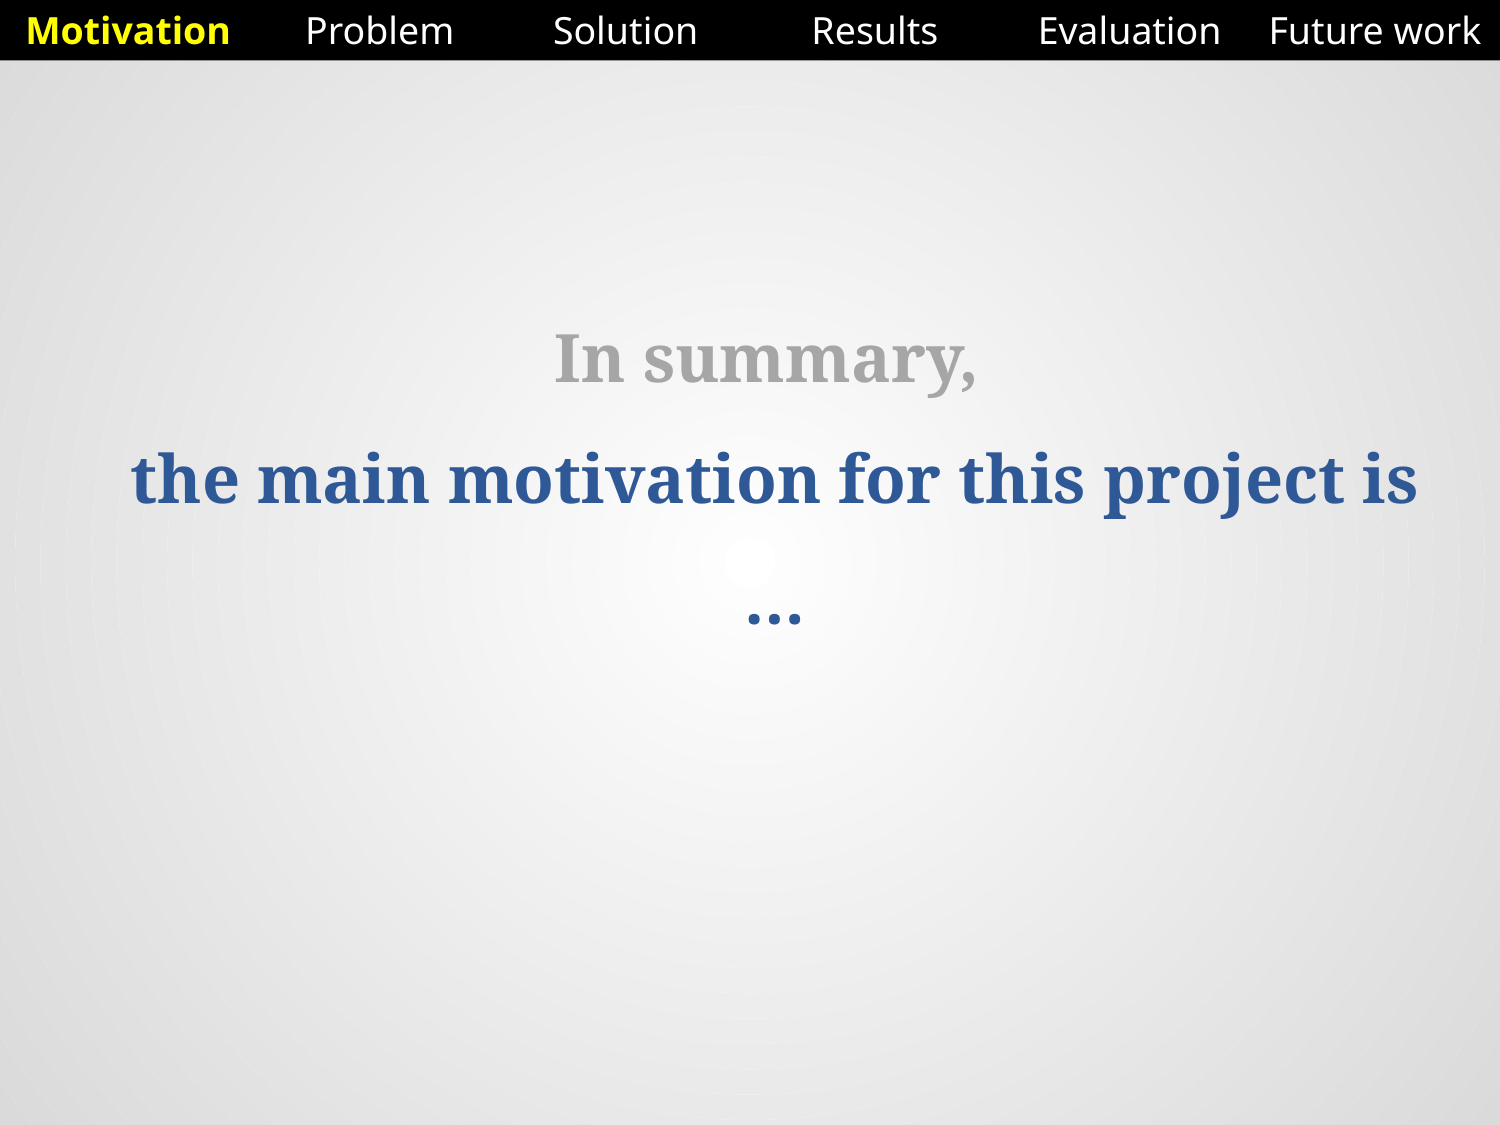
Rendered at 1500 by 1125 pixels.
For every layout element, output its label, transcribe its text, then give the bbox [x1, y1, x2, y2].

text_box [0, 0, 1500, 61]
title In summary, the main motivation for this project is … [100, 444, 1451, 646]
